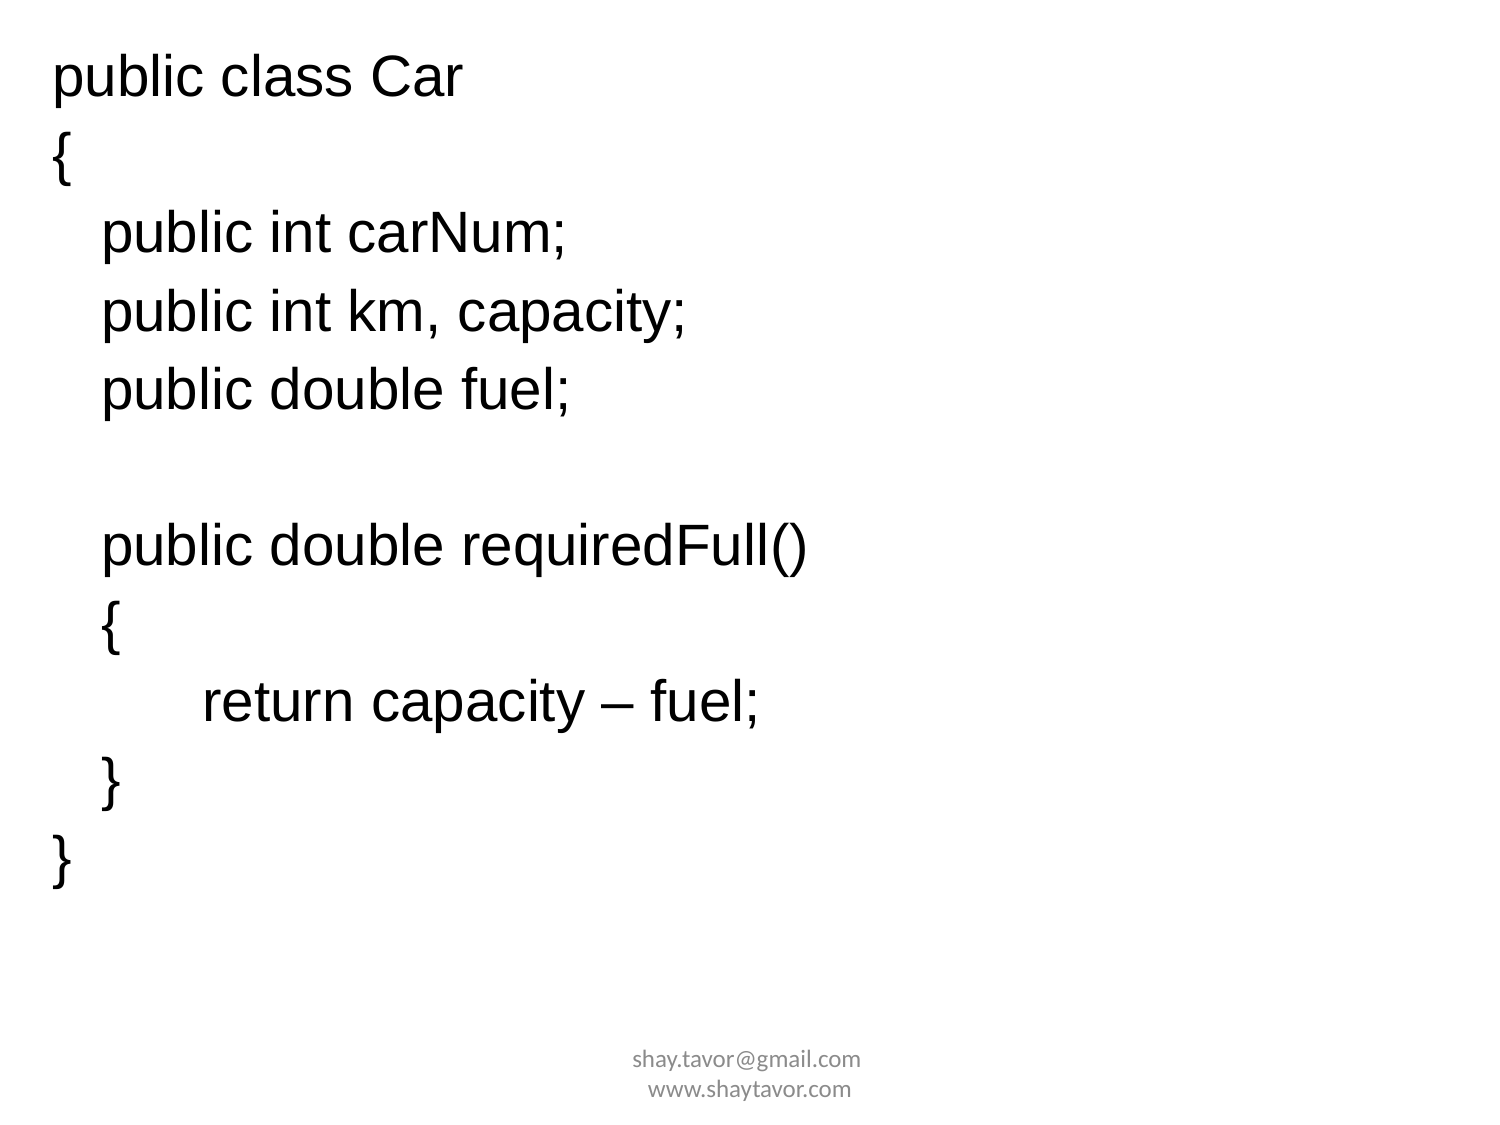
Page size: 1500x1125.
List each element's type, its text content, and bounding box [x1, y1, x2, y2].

footer shay.tavor@gmail.com www.shaytavor.com [512, 1042, 988, 1103]
text_box public class Car { public int carNum; public int km, capacity; public double fuel; public double requiredFull() { return capacity – fuel; } } [37, 50, 1450, 895]
